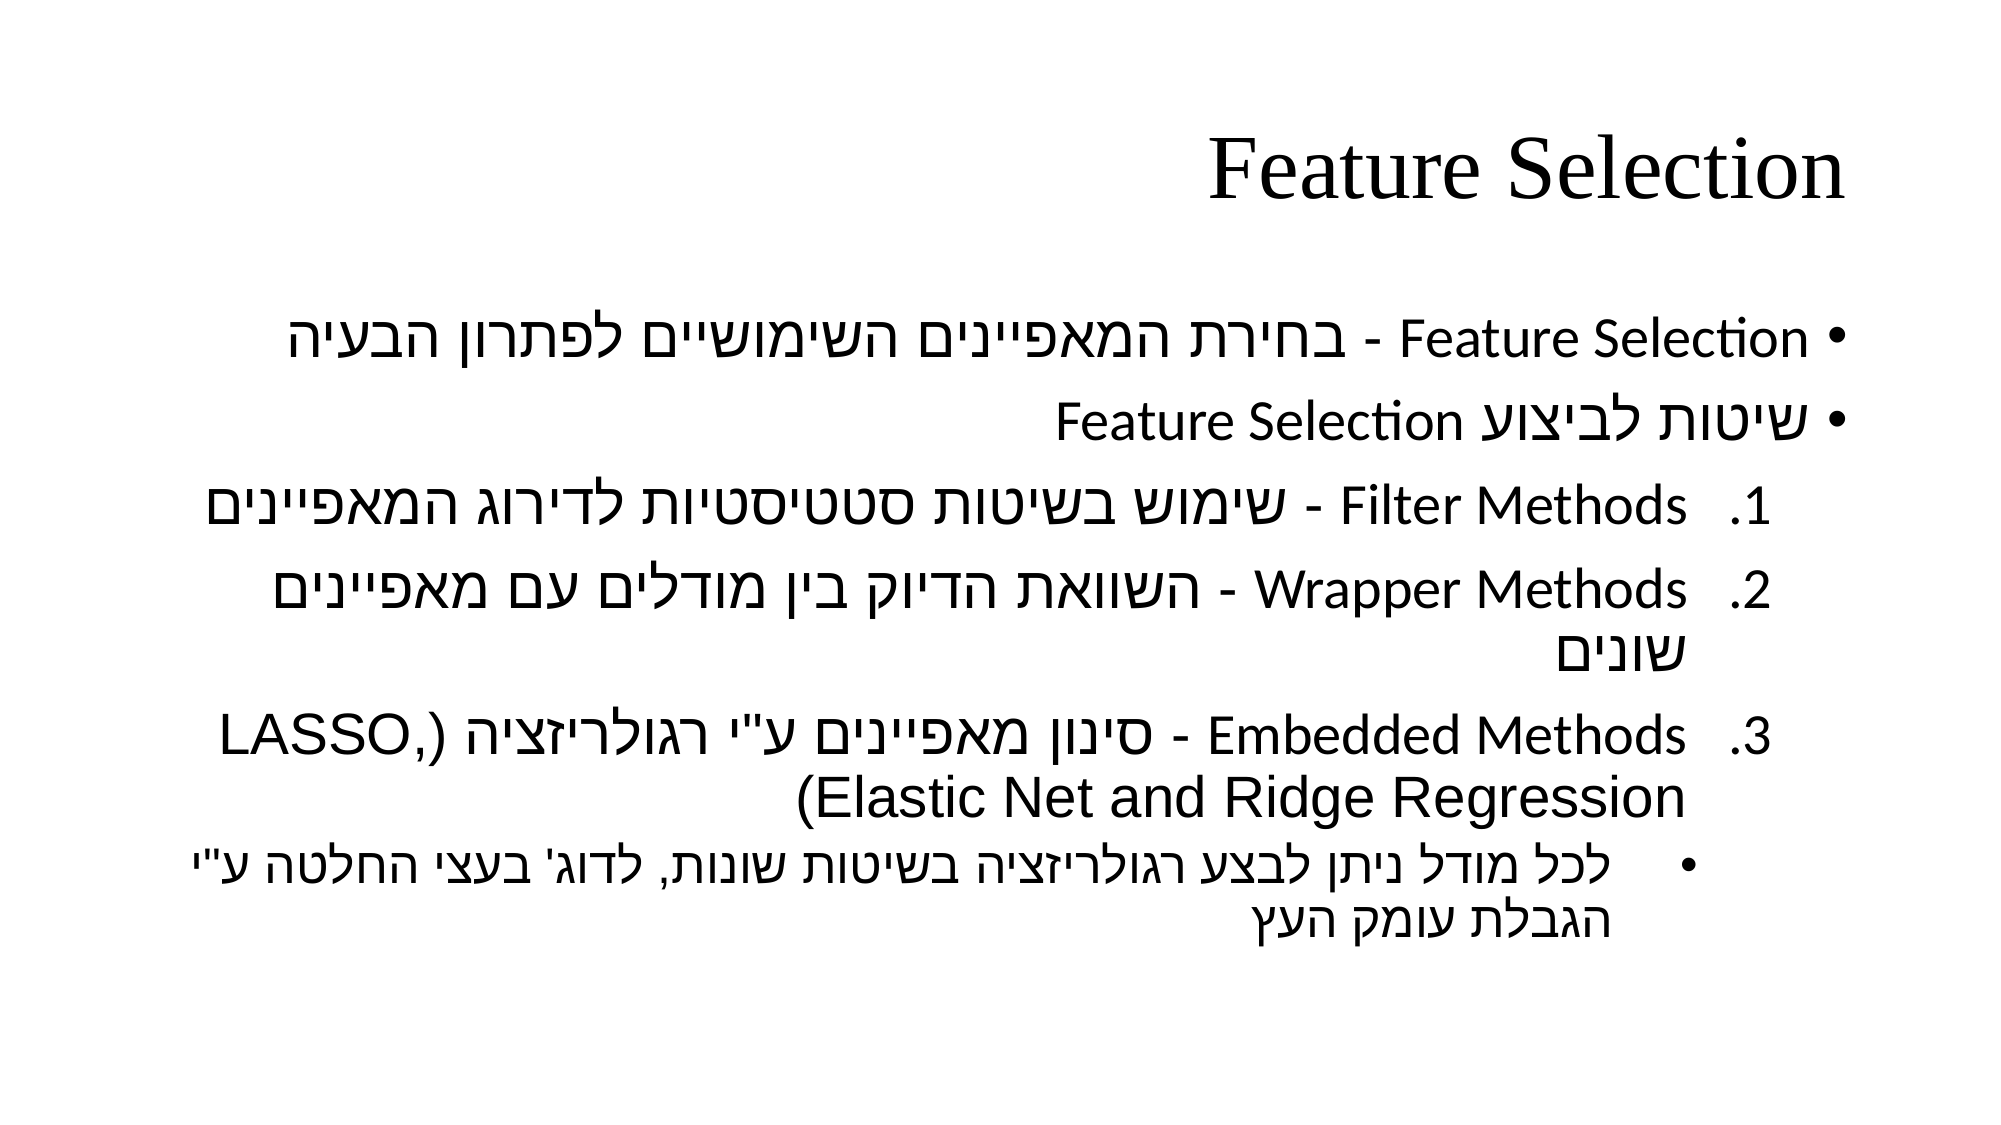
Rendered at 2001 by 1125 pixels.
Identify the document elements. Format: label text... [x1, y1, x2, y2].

title Feature Selection [137, 59, 1863, 278]
list Feature Selection - בחירת המאפיינים השימושיים לפתרון הבעיה שיטות לביצוע Feature Selection Filter Methods - שימוש בשיטות סטטיסטיות לדירוג המאפיינים Wrapper Methods - השוואת הדיוק בין מודלים עם מאפיינים שונים Embedded Methods - סינון מאפיינים ע"י רגולריזציה (LASSO, Elastic Net and Ridge Regression) לכל מודל ניתן לבצע רגולריזציה בשיטות שונות, לדוג' בעצי החלטה ע"י הגבלת עומק העץ [137, 299, 1863, 1014]
